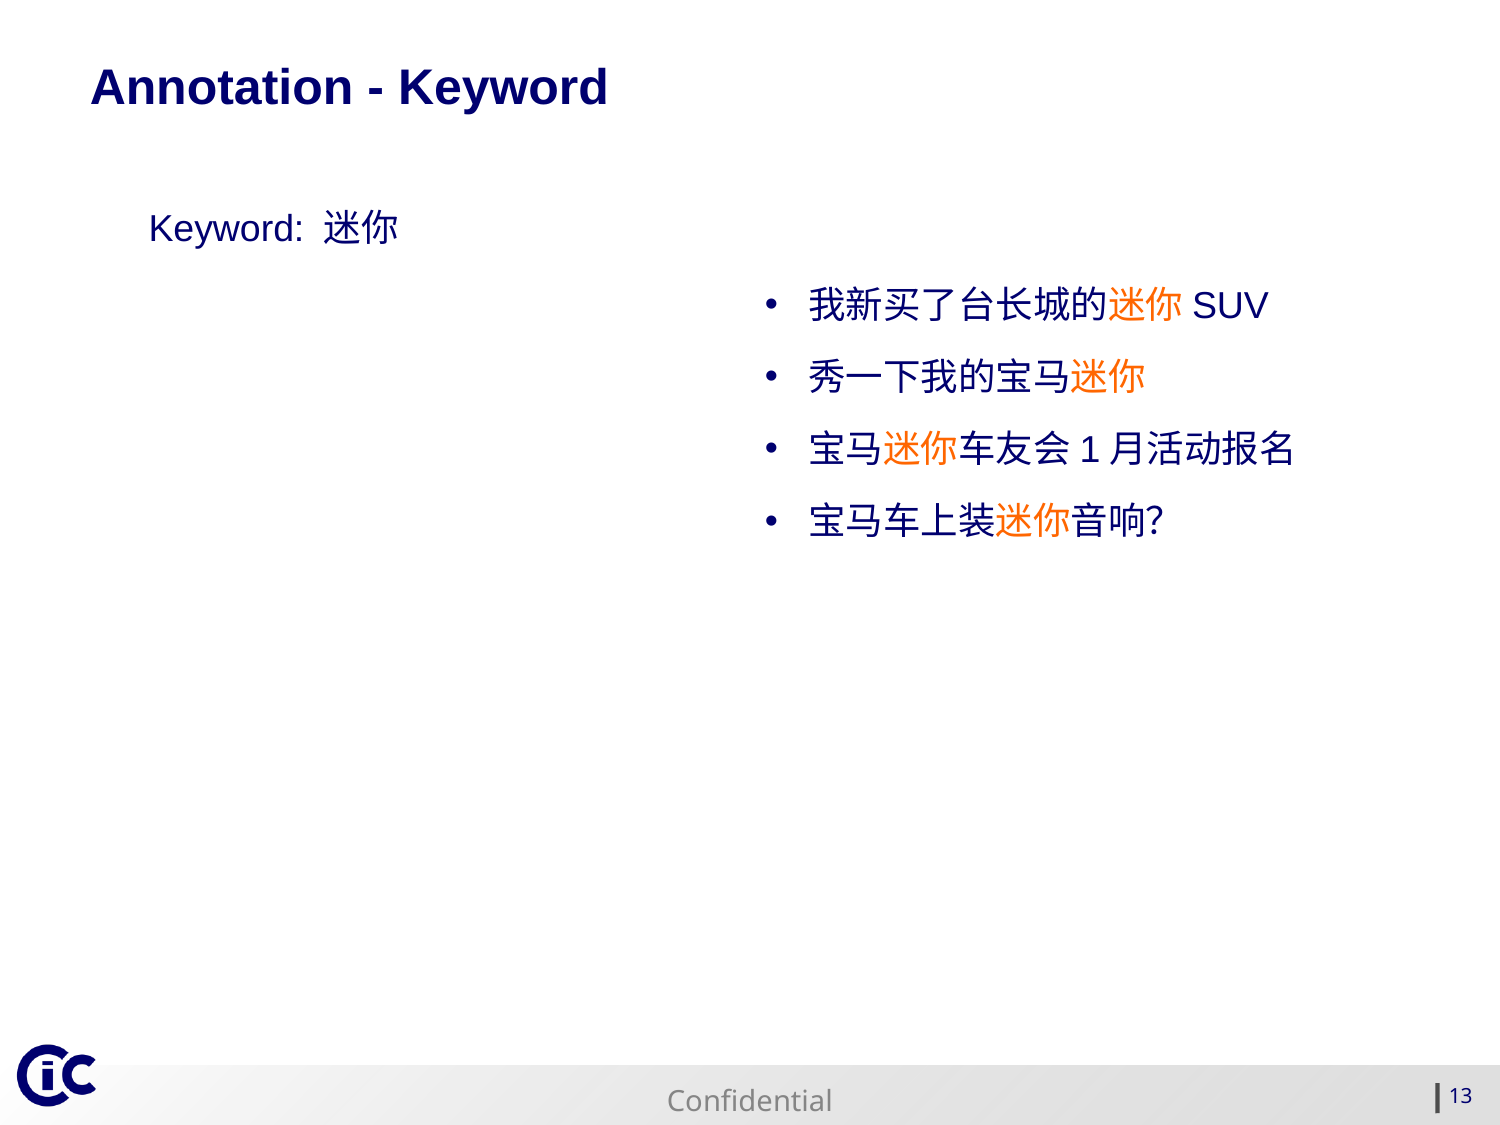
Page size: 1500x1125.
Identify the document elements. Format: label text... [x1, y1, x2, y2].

text_box 我新买了台长城的迷你SUV 秀一下我的宝马迷你 宝马迷你车友会1月活动报名 宝马车上装迷你音响？ [749, 255, 1436, 1000]
picture [12, 1040, 100, 1109]
text_box Annotation - Keyword [74, 47, 1425, 123]
text_box Keyword: 迷你 [133, 191, 772, 257]
